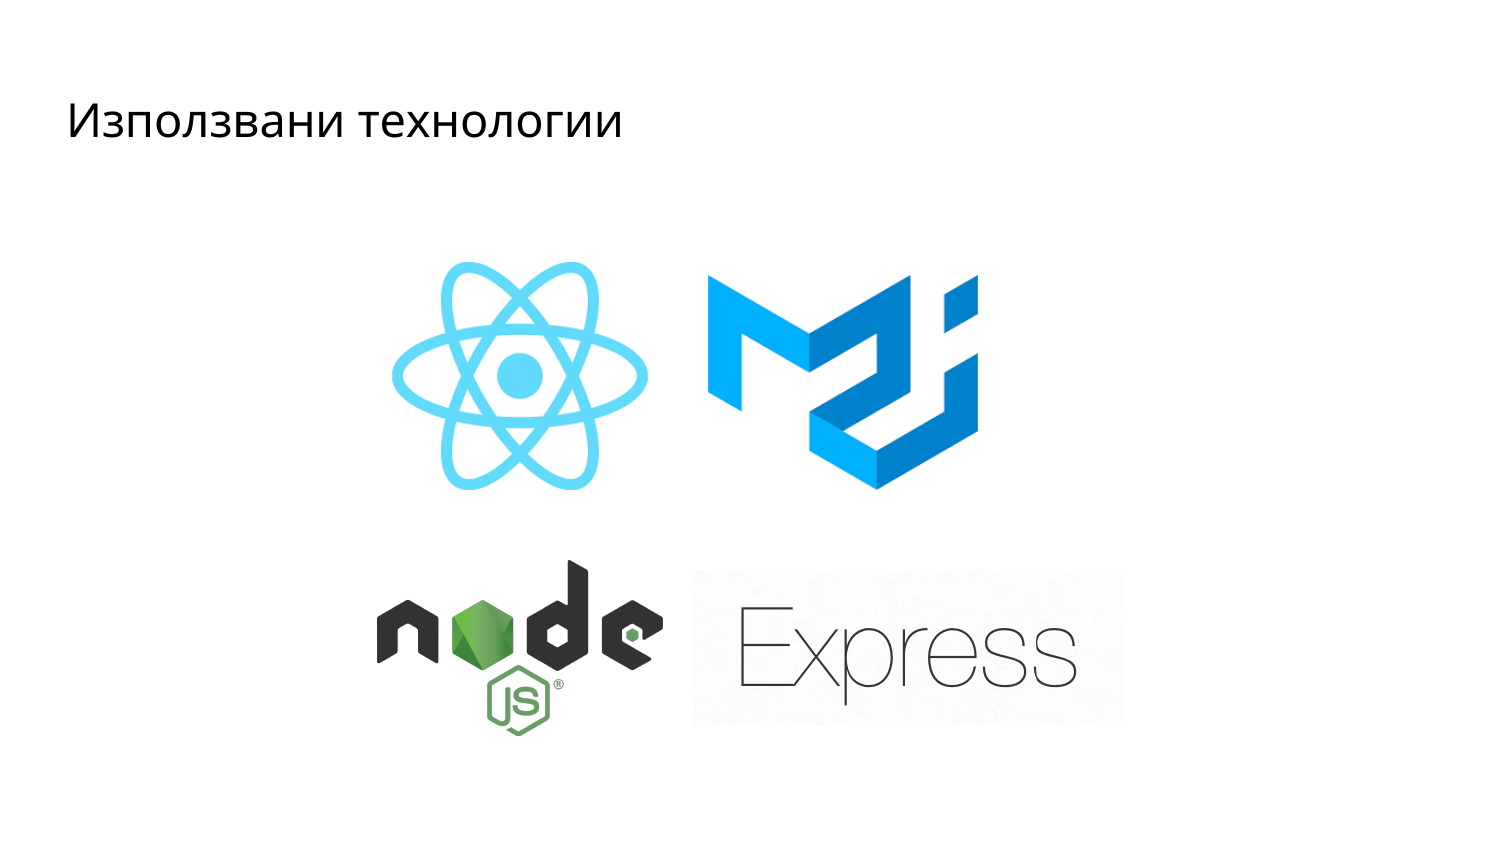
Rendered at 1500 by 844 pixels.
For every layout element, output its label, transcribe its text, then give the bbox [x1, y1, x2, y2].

picture [708, 275, 978, 490]
picture [693, 570, 1123, 726]
picture [389, 262, 652, 490]
picture [377, 560, 663, 736]
title Използвани технологии [51, 72, 1449, 167]
